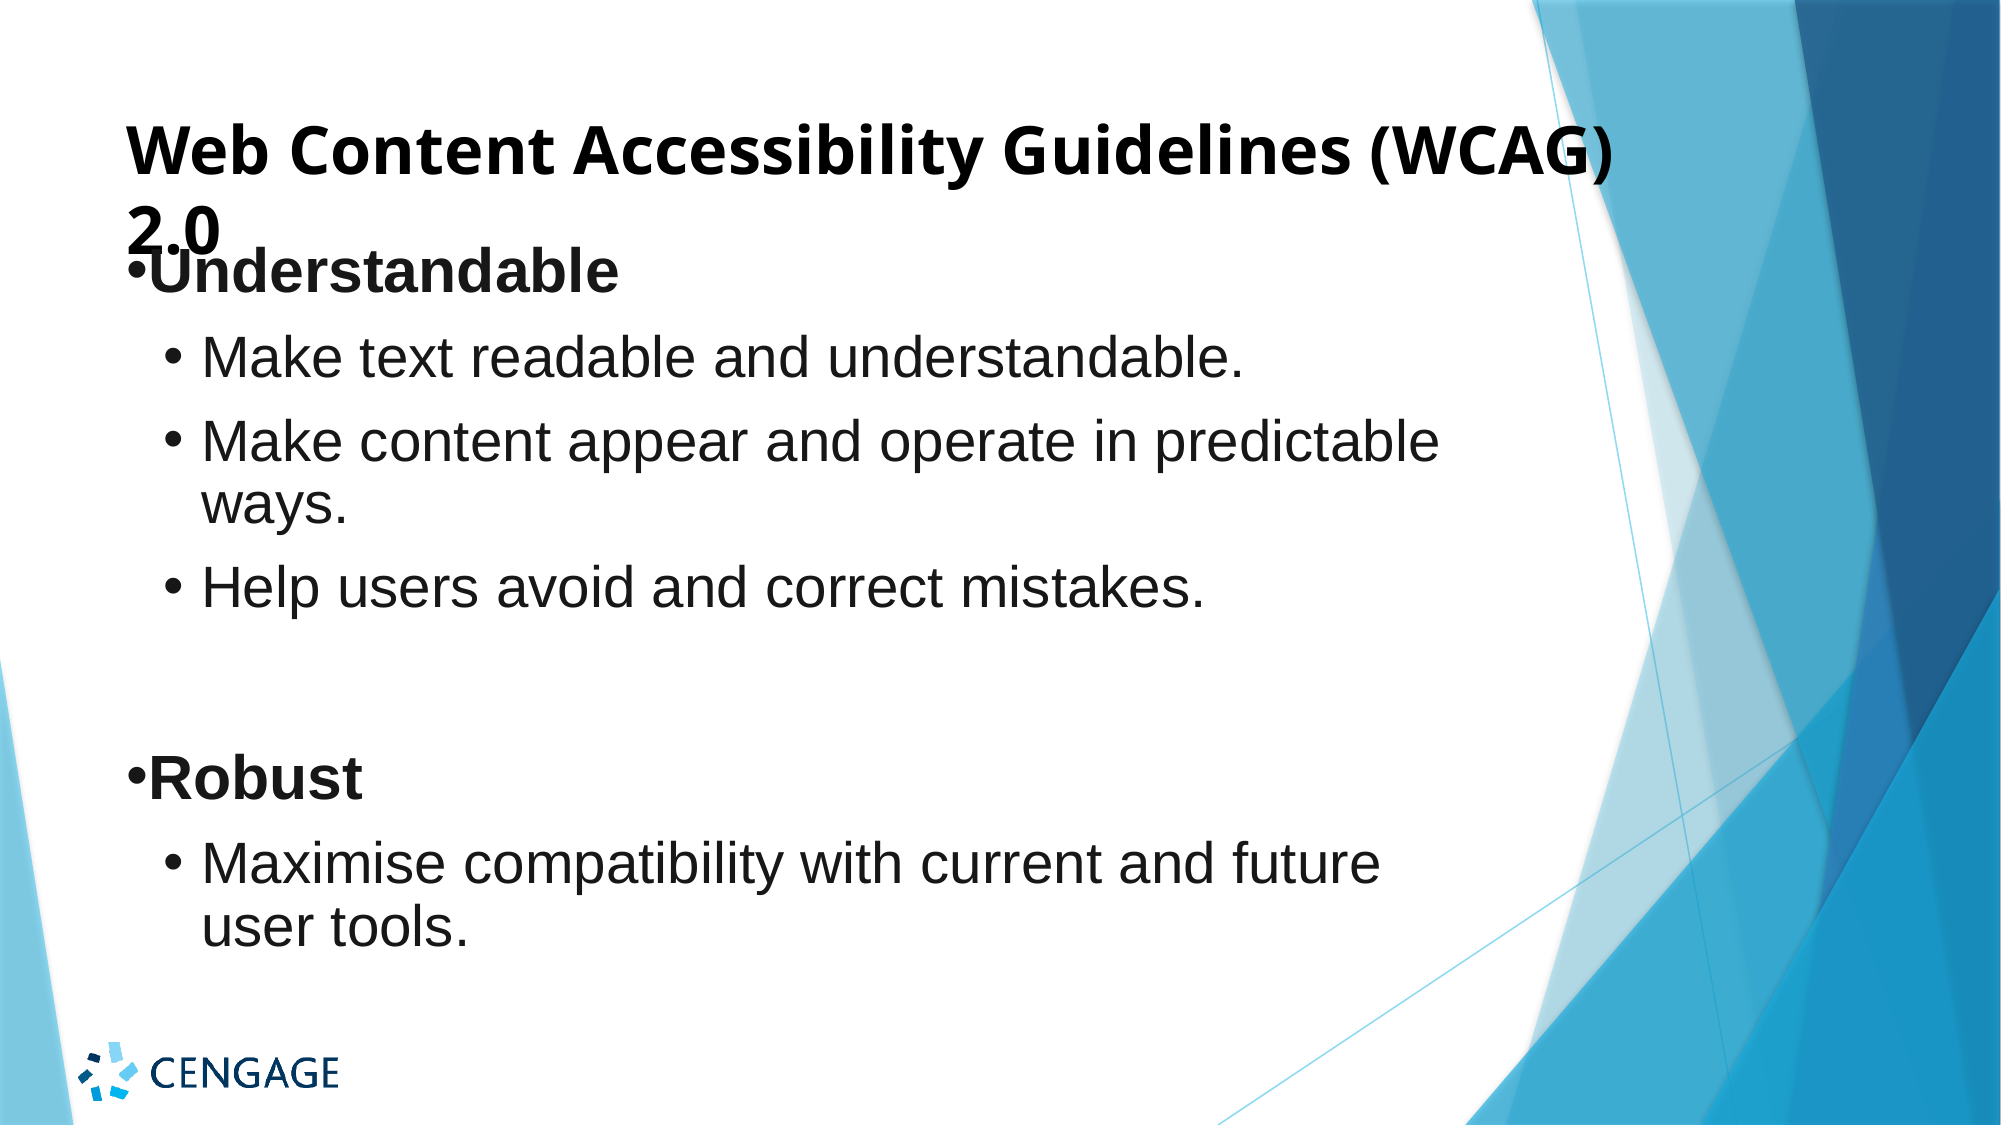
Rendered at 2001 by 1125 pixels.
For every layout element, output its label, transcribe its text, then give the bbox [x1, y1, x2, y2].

title Web Content Accessibility Guidelines (WCAG) 2.0 [111, 99, 1738, 317]
list Understandable Make text readable and understandable. Make content appear and operate in predictable ways. Help users avoid and correct mistakes. Robust Maximise compatibility with current and future user tools. [111, 231, 1522, 985]
picture [78, 1042, 338, 1101]
